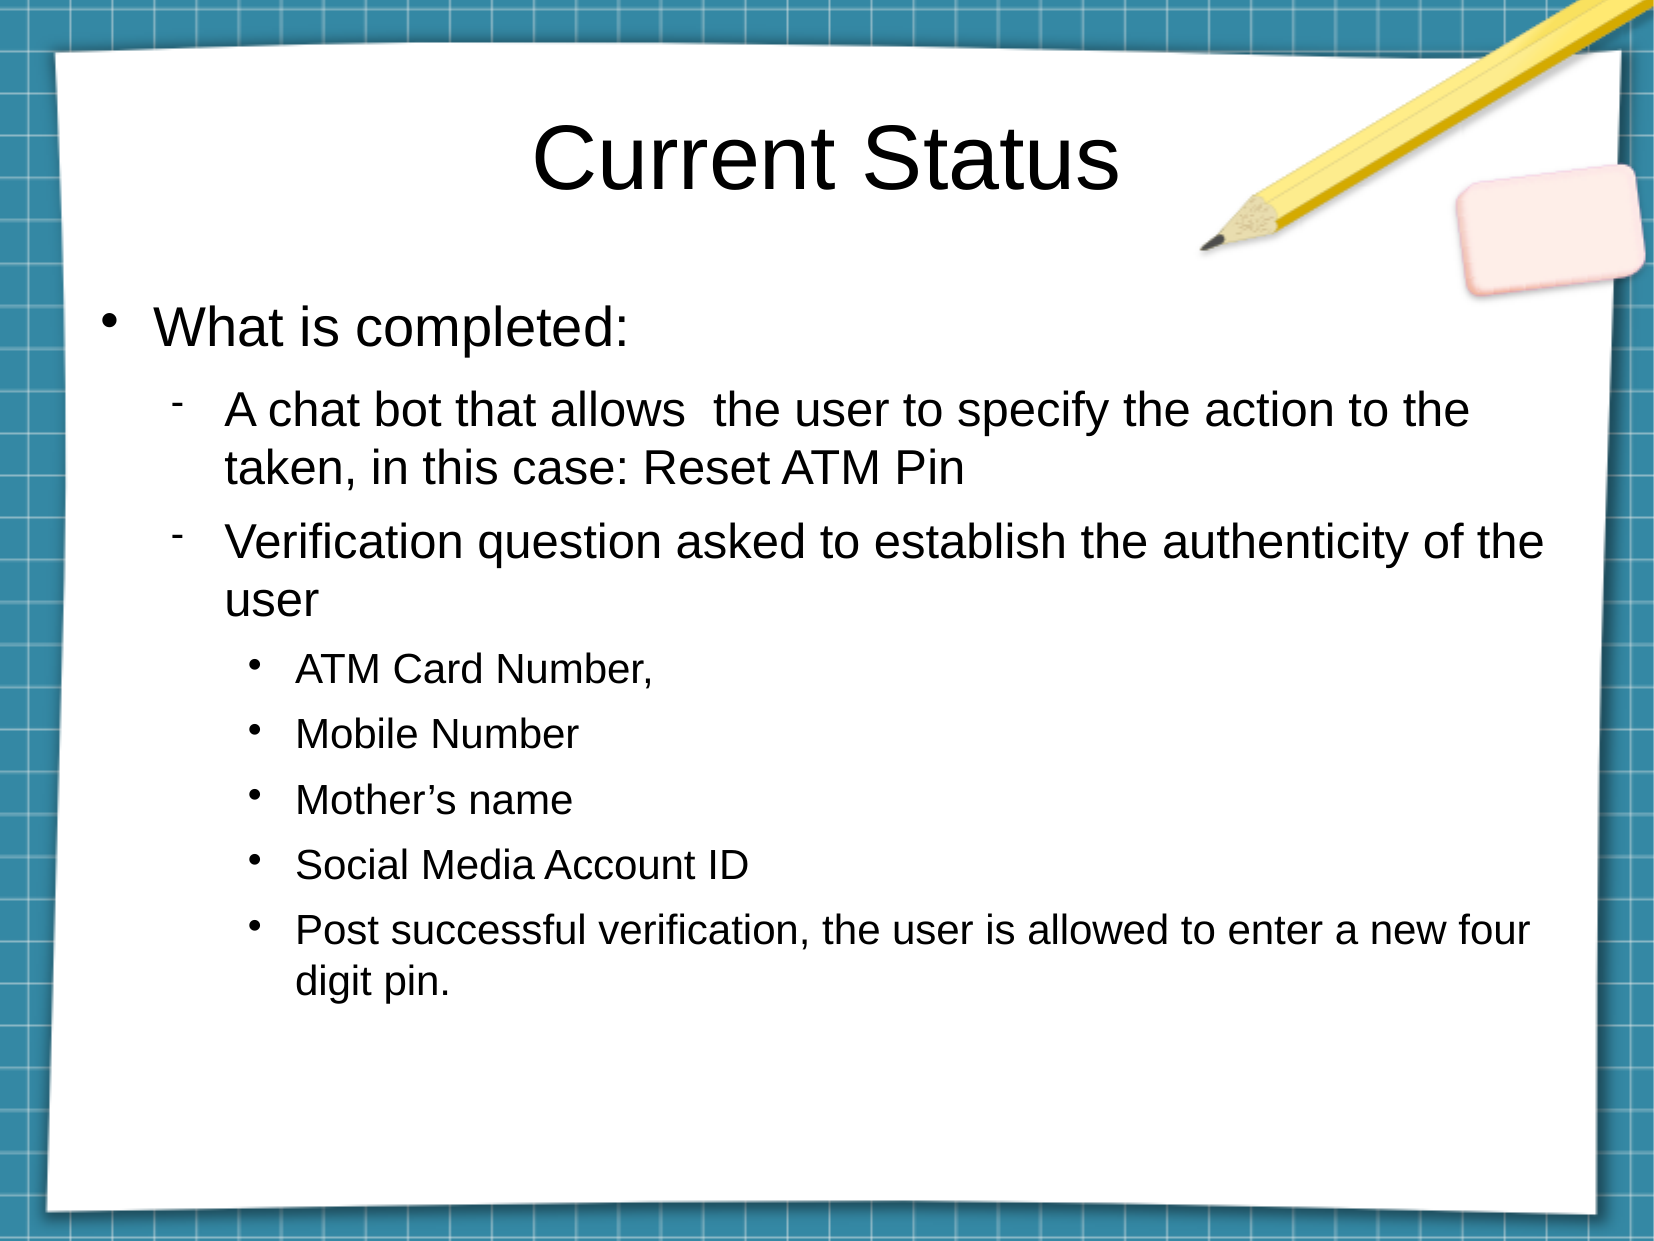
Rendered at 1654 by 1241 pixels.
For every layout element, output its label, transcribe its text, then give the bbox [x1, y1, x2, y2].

picture [0, 0, 1654, 1241]
text_box What is completed: A chat bot that allows the user to specify the action to the taken, in this case: Reset ATM Pin Verification question asked to establish the authenticity of the user ATM Card Number, Mobile Number Mother’s name Social Media Account ID Post successful verification, the user is allowed to enter a new four digit pin. [82, 290, 1571, 1010]
text_box Current Status [82, 49, 1571, 257]
